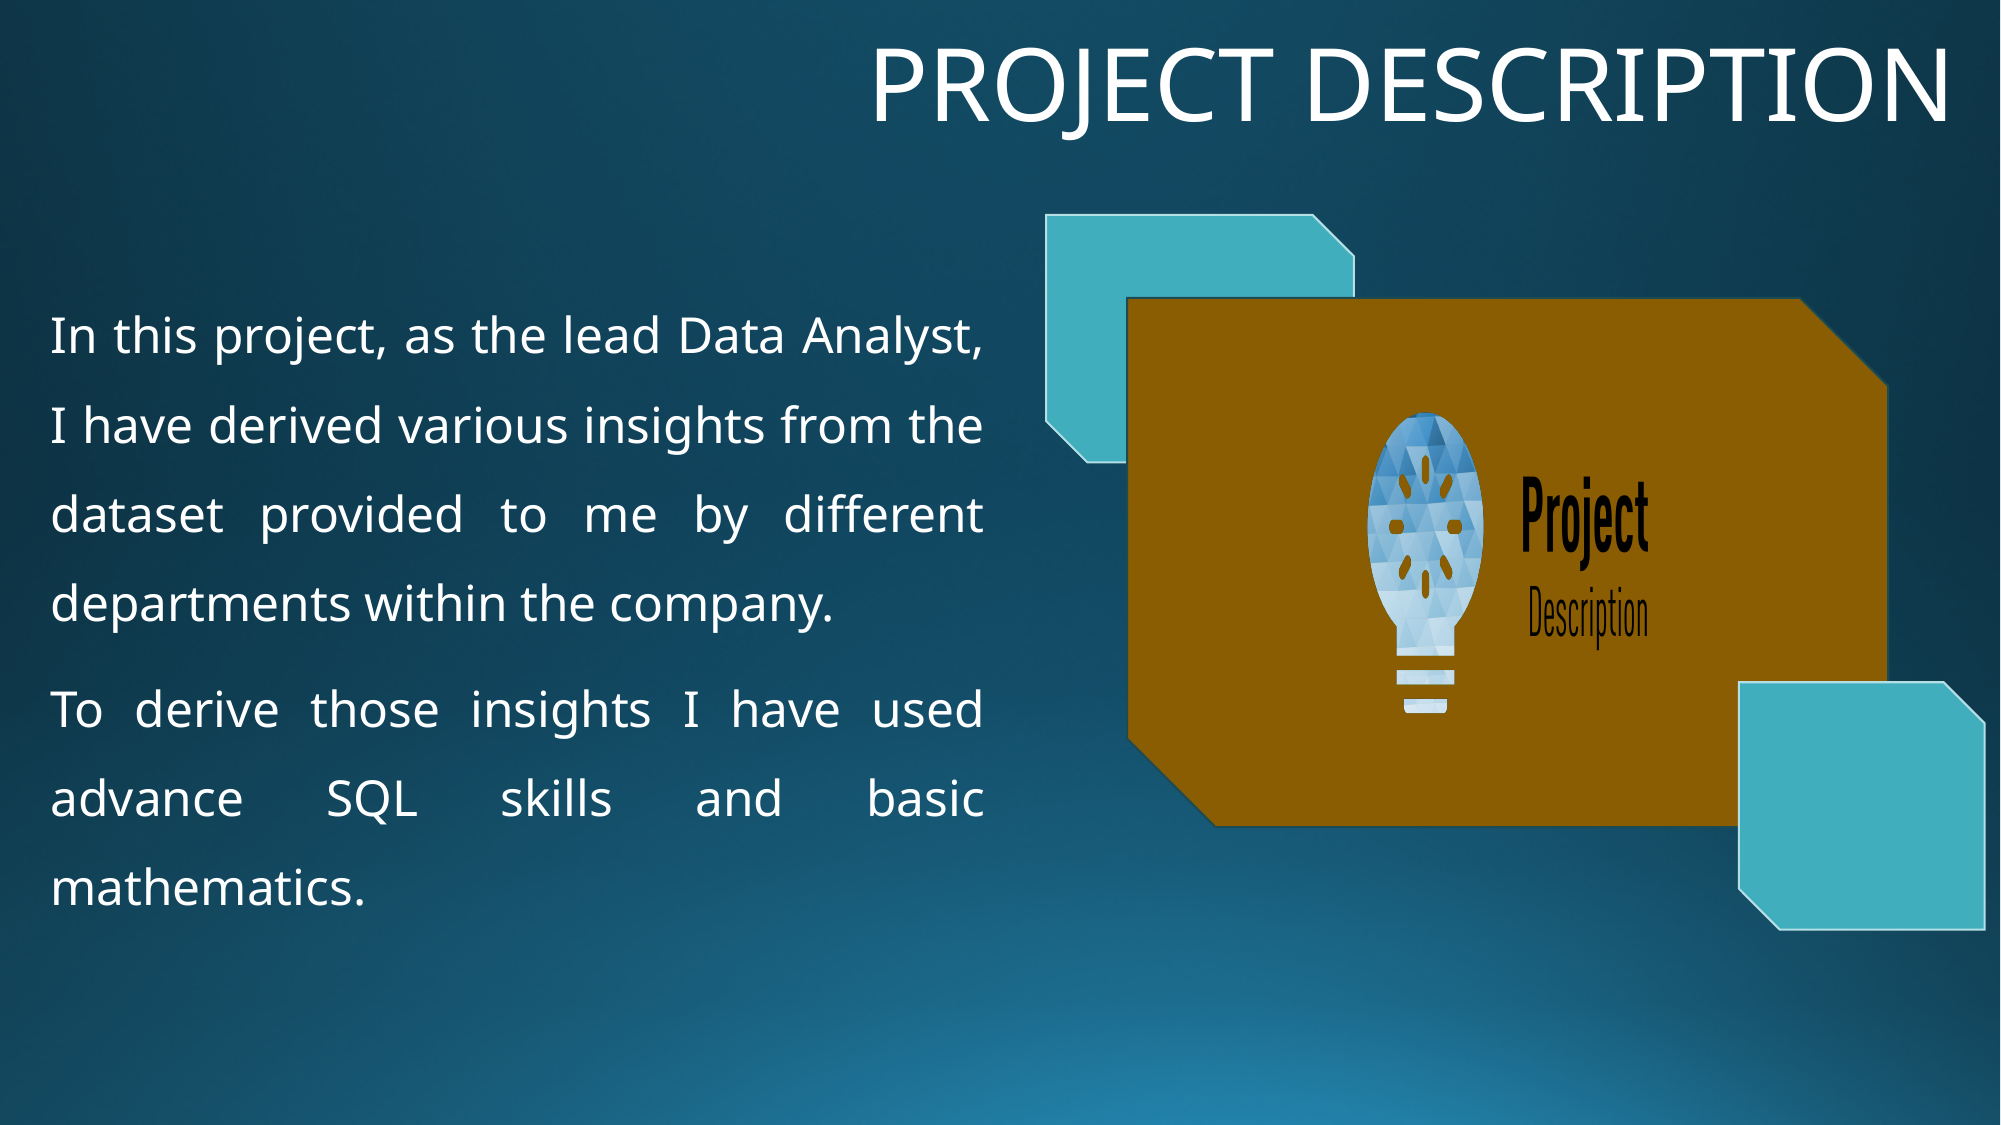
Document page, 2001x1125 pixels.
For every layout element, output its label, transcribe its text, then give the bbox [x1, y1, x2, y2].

title PROJECT DESCRIPTION [851, 20, 1972, 157]
text_box [1737, 681, 1986, 931]
text_box [1045, 213, 1355, 464]
text_box [1126, 296, 1890, 829]
list In this project, as the lead Data Analyst, I have derived various insights from the dataset provided to me by different departments within the company. To derive those insights I have used advance SQL skills and basic mathematics. [35, 267, 1000, 982]
picture [0, 0, 2001, 1125]
